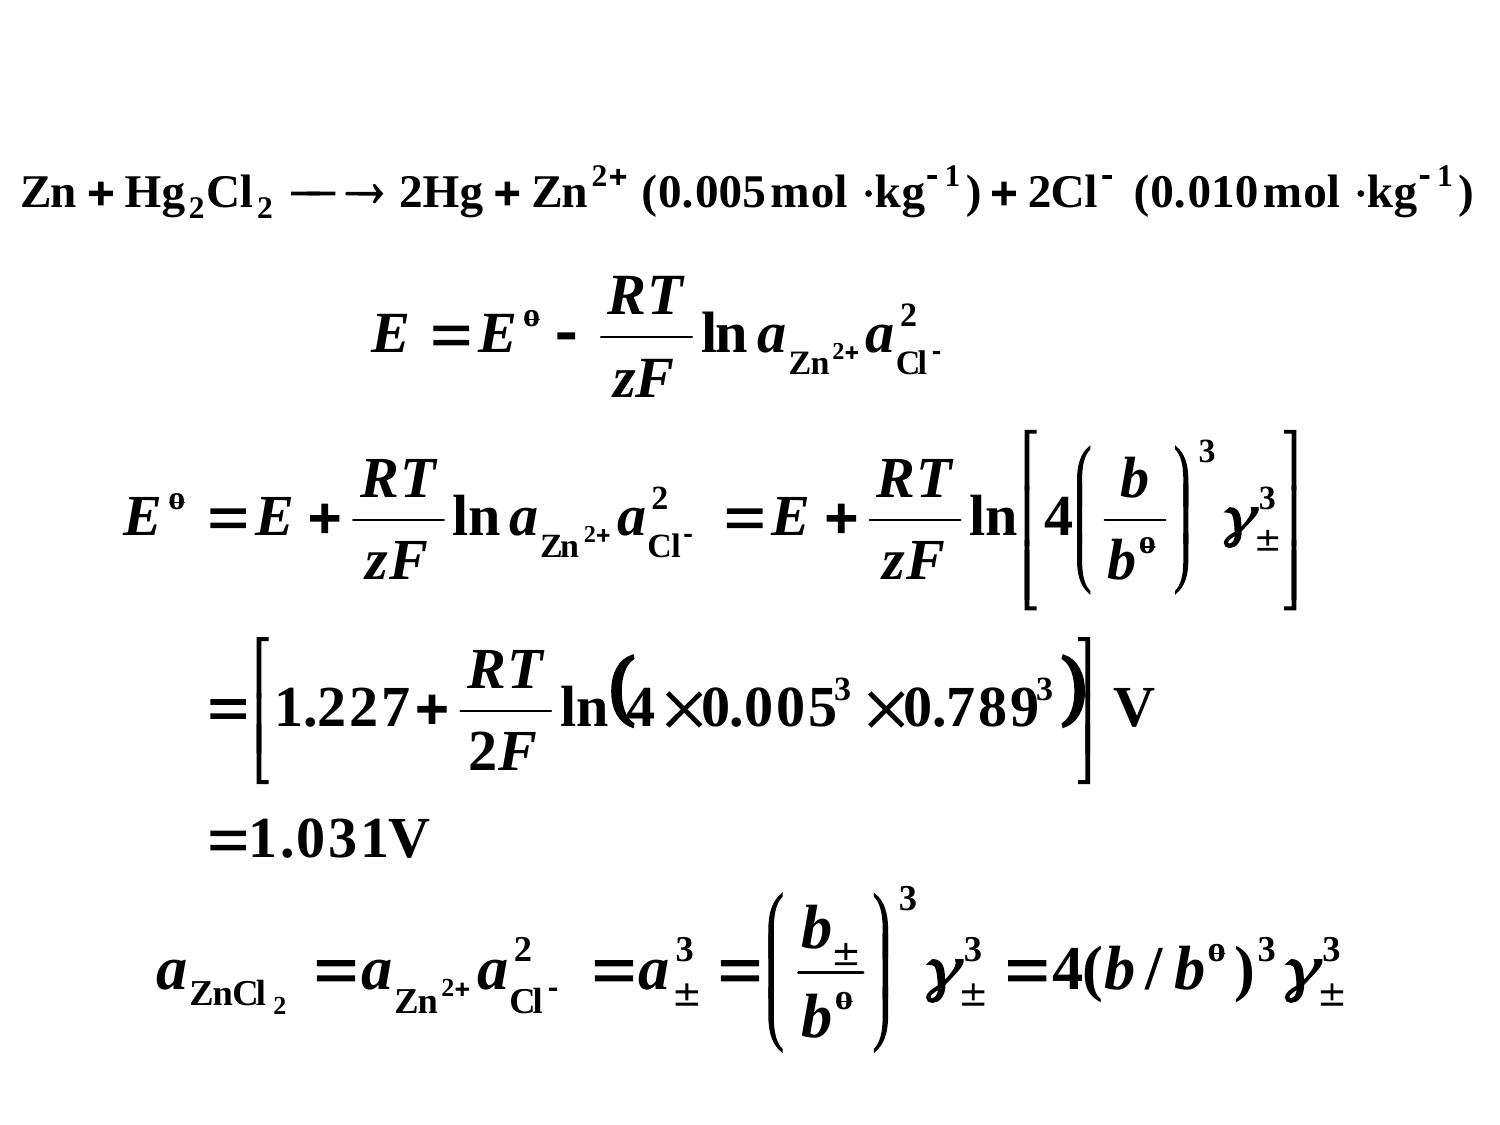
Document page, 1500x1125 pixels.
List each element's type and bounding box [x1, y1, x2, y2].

text_box [147, 869, 1351, 1063]
text_box [111, 420, 1319, 872]
text_box [360, 255, 963, 416]
text_box [11, 148, 1483, 230]
